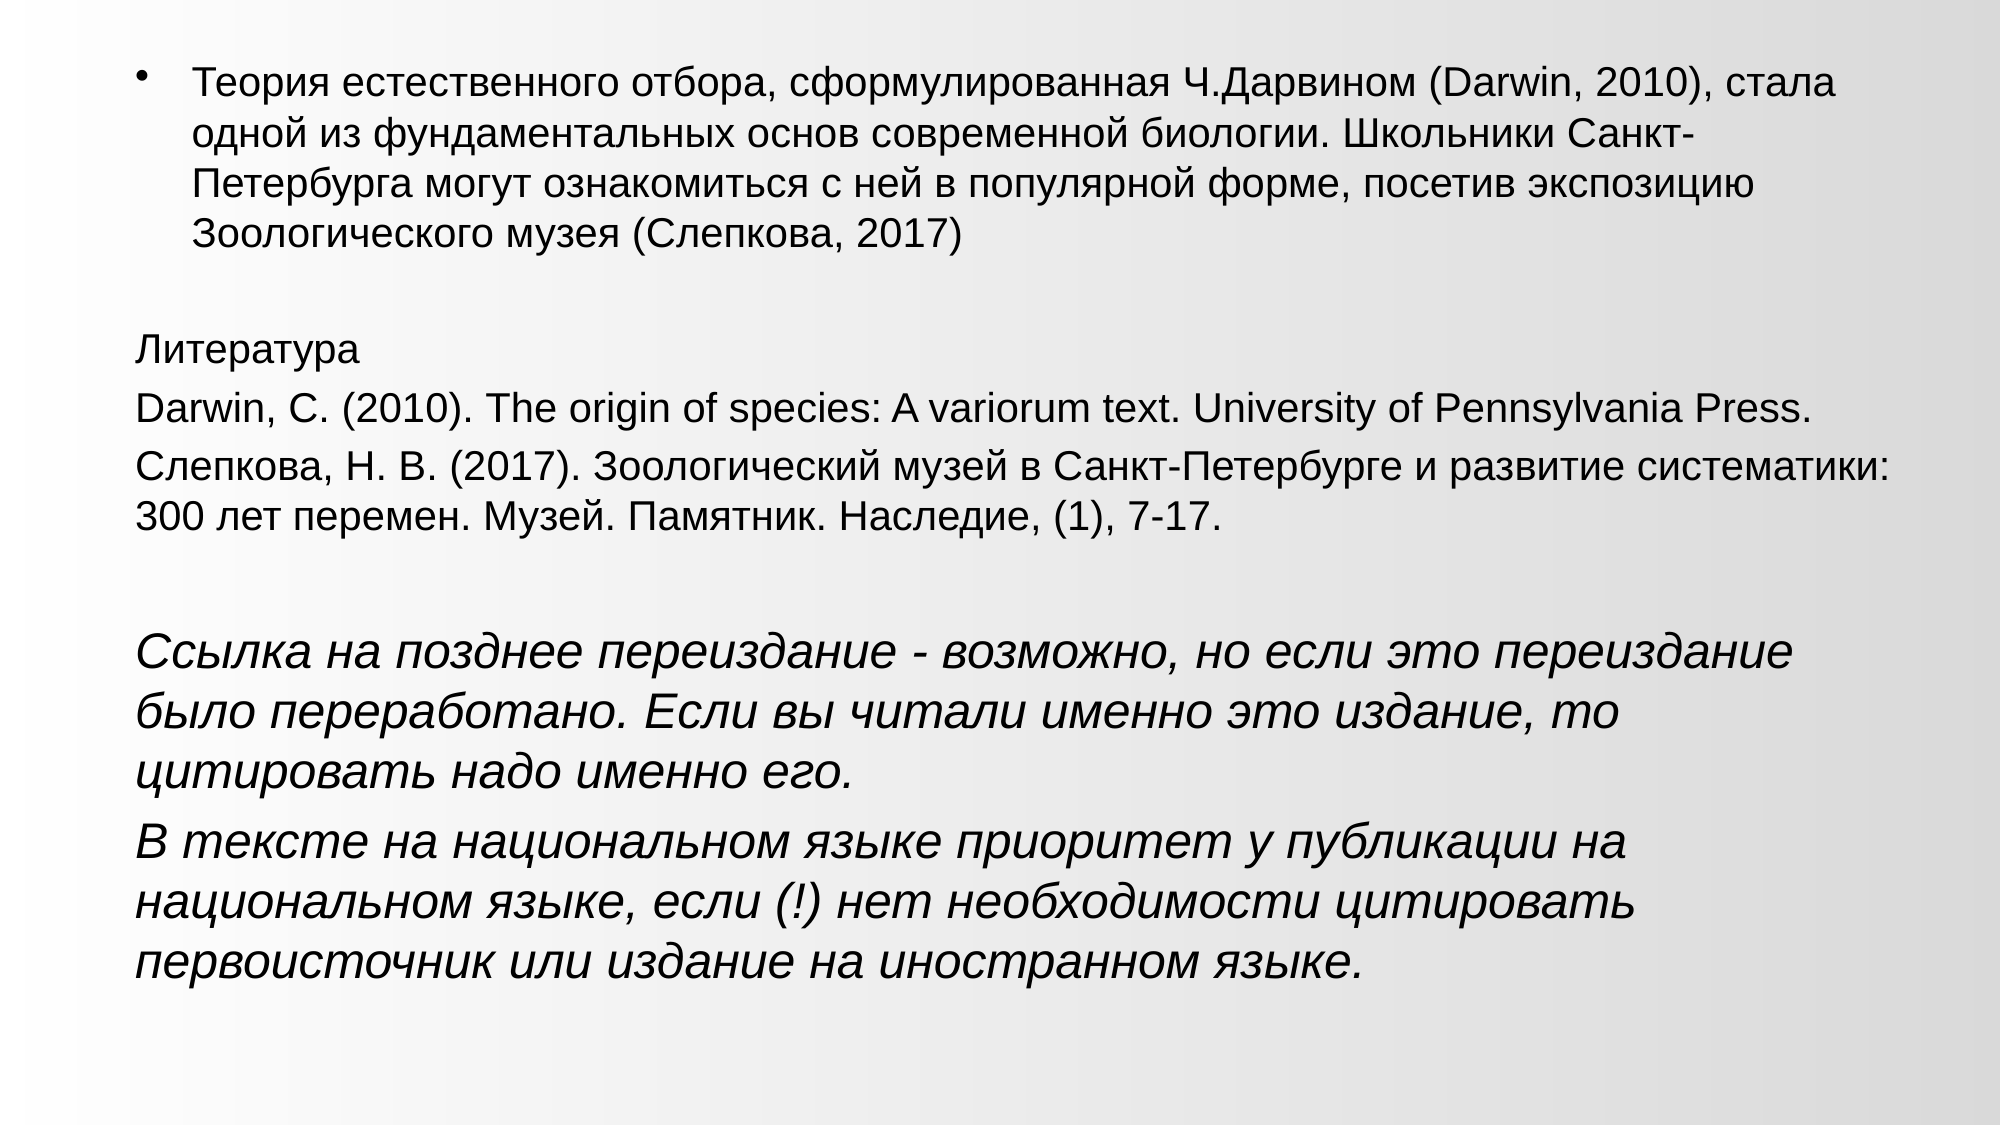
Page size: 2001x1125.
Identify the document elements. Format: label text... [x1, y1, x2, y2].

list Теория естественного отбора, сформулированная Ч.Дарвином (Darwin, 2010), стала одной из фундаментальных основ современной биологии. Школьники Санкт-Петербурга могут ознакомиться с ней в популярной форме, посетив экспозицию Зоологического музея (Слепкова, 2017) Литература Darwin, C. (2010). The origin of species: A variorum text. University of Pennsylvania Press. Слепкова, Н. В. (2017). Зоологический музей в Санкт-Петербурге и развитие систематики: 300 лет перемен. Музей. Памятник. Наследие, (1), 7-17. Ссылка на позднее переиздание - возможно, но если это переиздание было переработано. Если вы читали именно это издание, то цитировать надо именно его. В тексте на национальном языке приоритет у публикации на национальном языке, если (!) нет необходимости цитировать первоисточник или издание на иностранном языке. [120, 47, 1921, 791]
